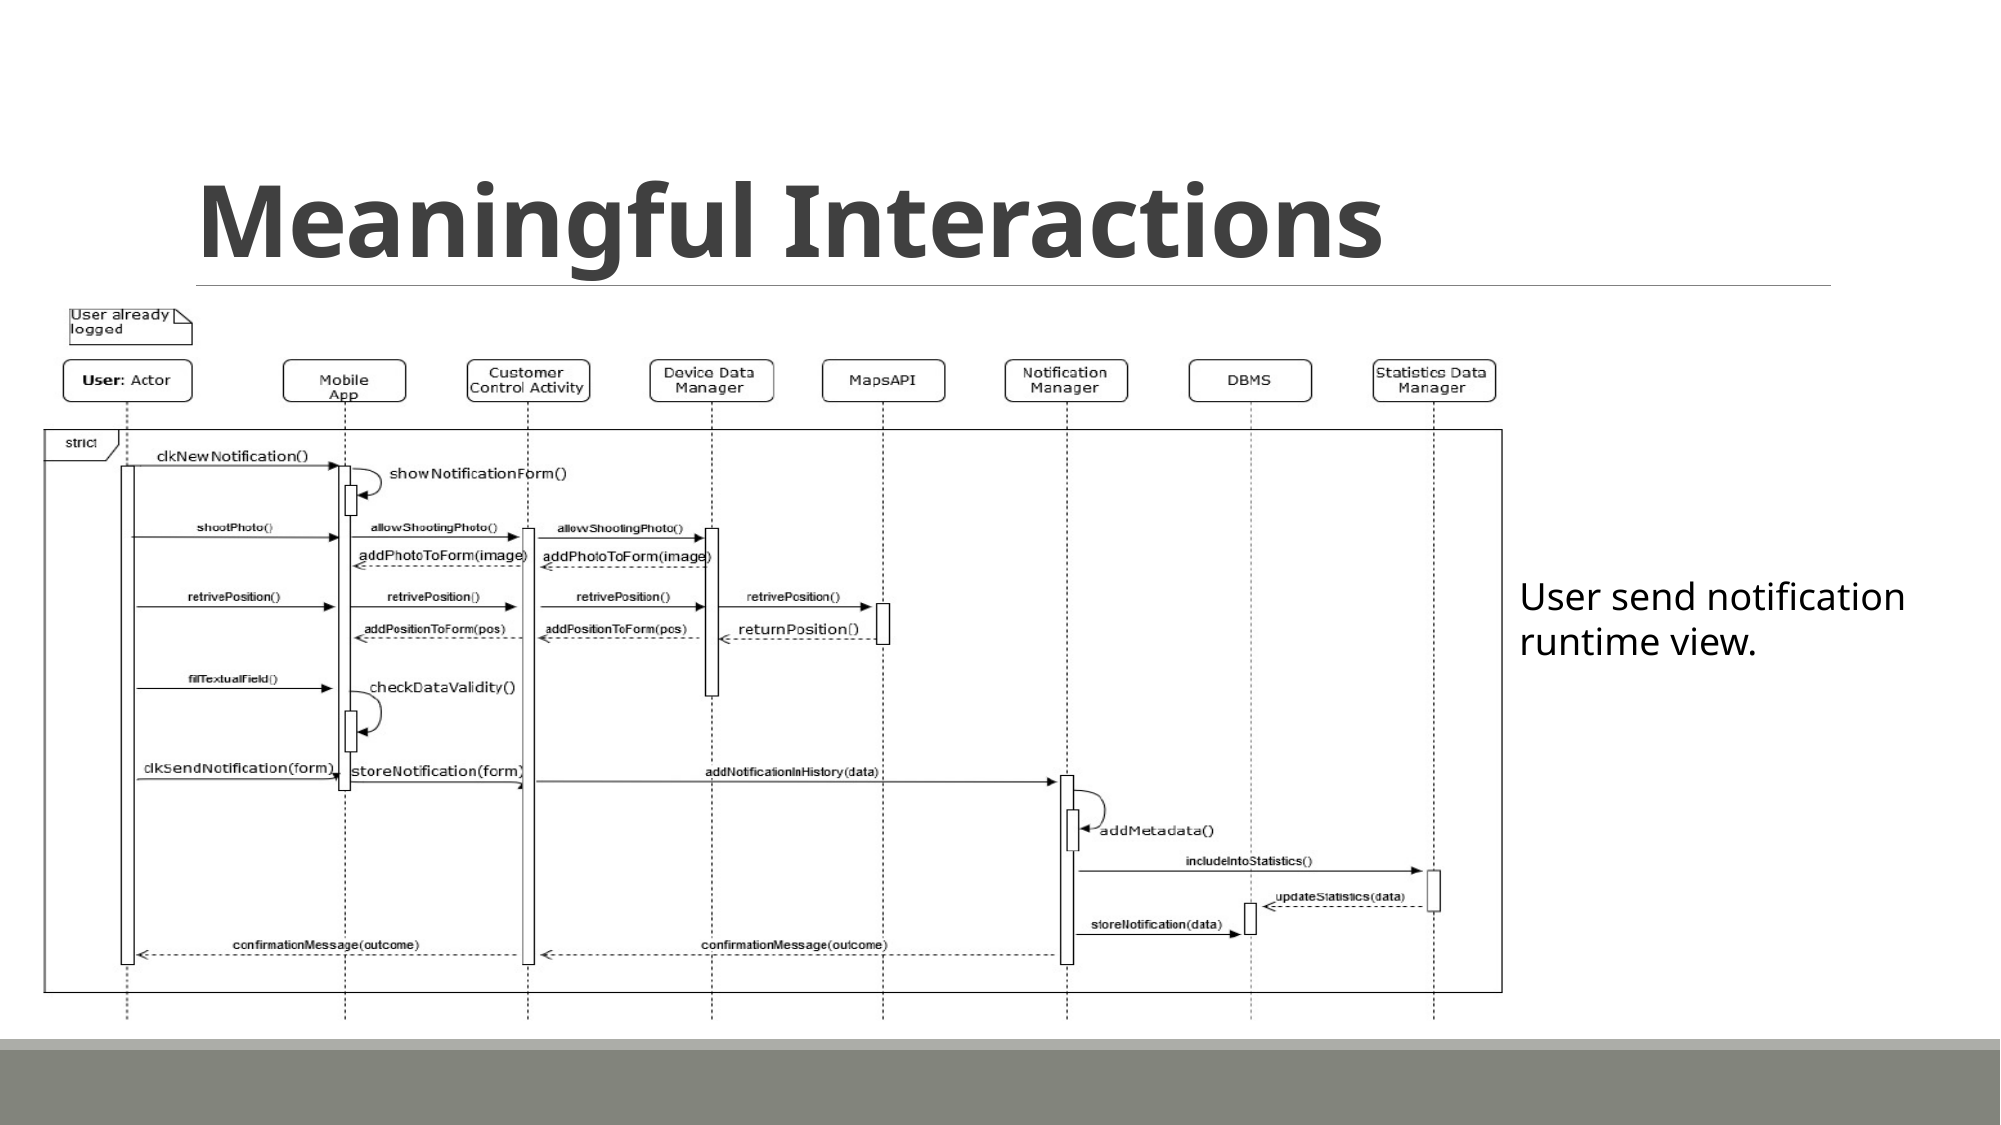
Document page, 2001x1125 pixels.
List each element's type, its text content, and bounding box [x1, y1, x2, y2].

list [13, 297, 1545, 1021]
text_box User send notification runtime view. [1552, 565, 1932, 671]
title Meaningful Interactions [180, 47, 1830, 285]
